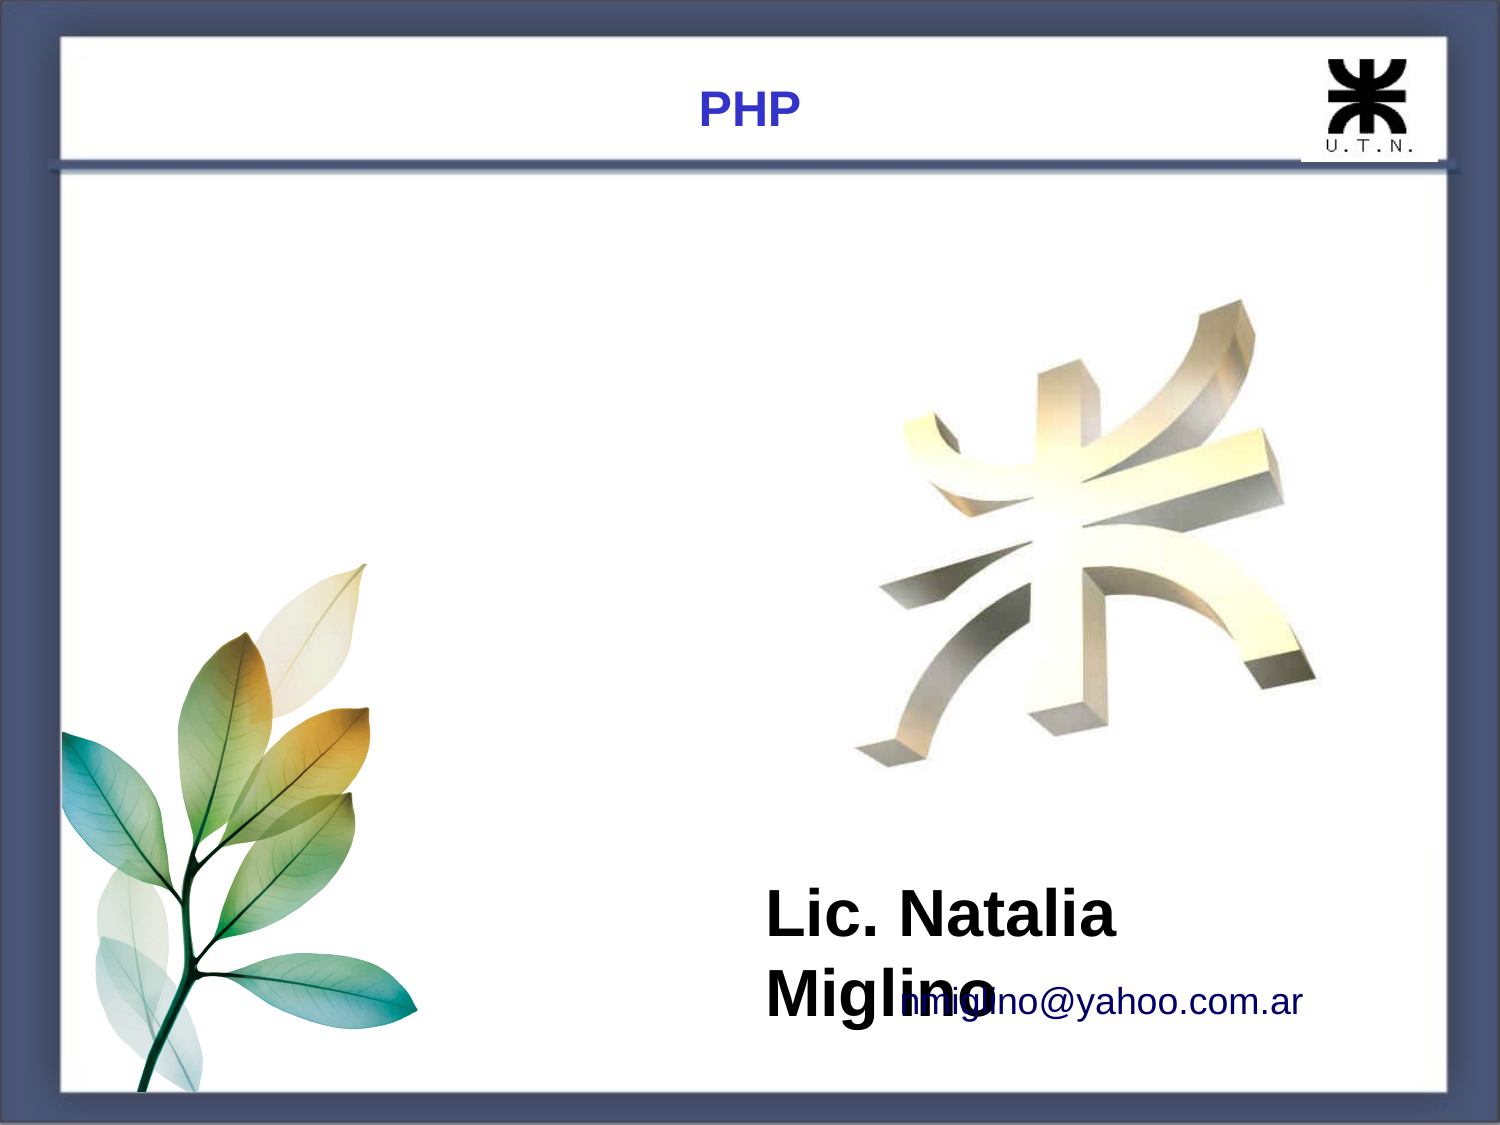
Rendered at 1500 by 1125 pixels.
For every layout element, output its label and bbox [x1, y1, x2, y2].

text_box [0, 0, 1500, 1125]
picture [1300, 49, 1438, 162]
picture [699, 287, 1444, 846]
